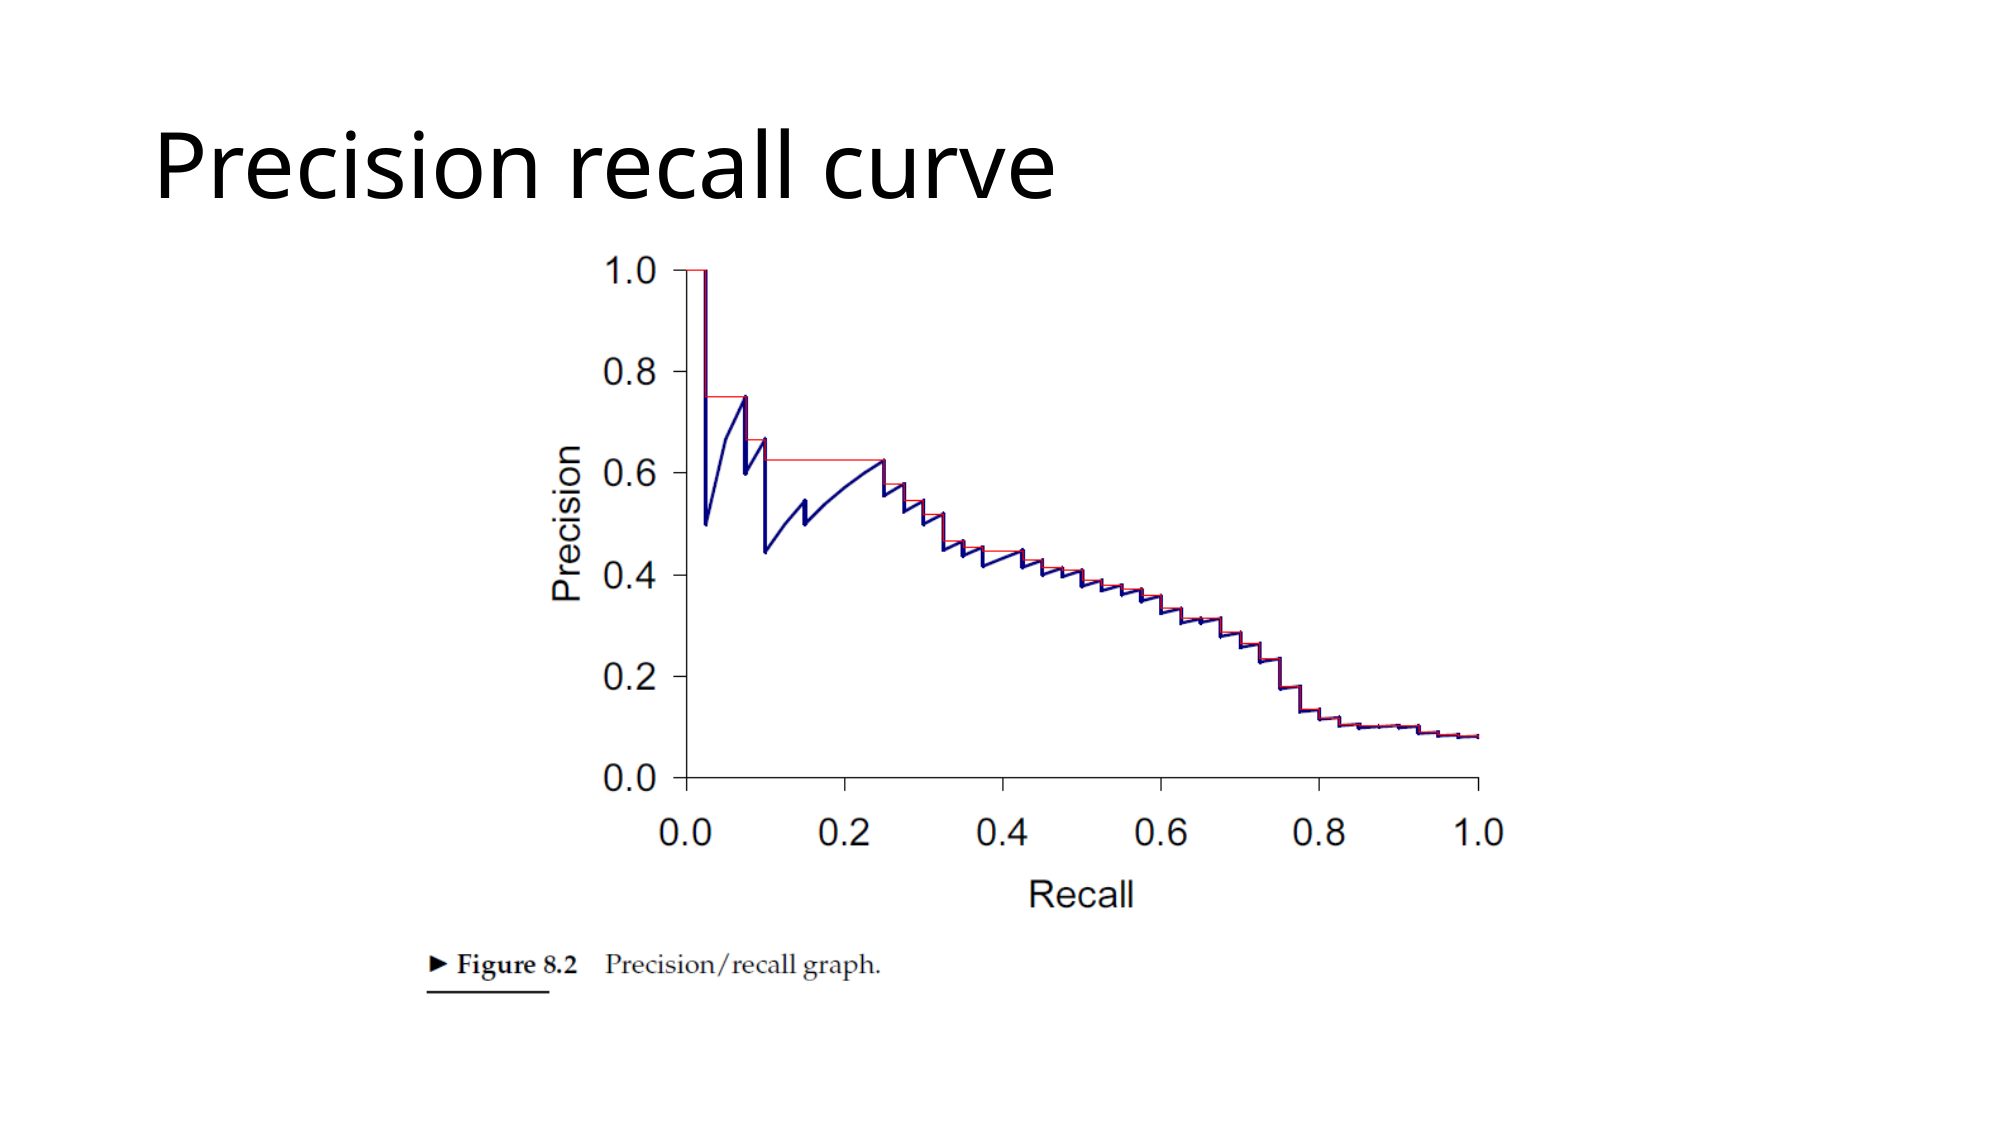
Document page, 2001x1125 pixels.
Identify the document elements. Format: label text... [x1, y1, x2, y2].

title Precision recall curve [137, 59, 1863, 278]
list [337, 214, 1559, 1029]
